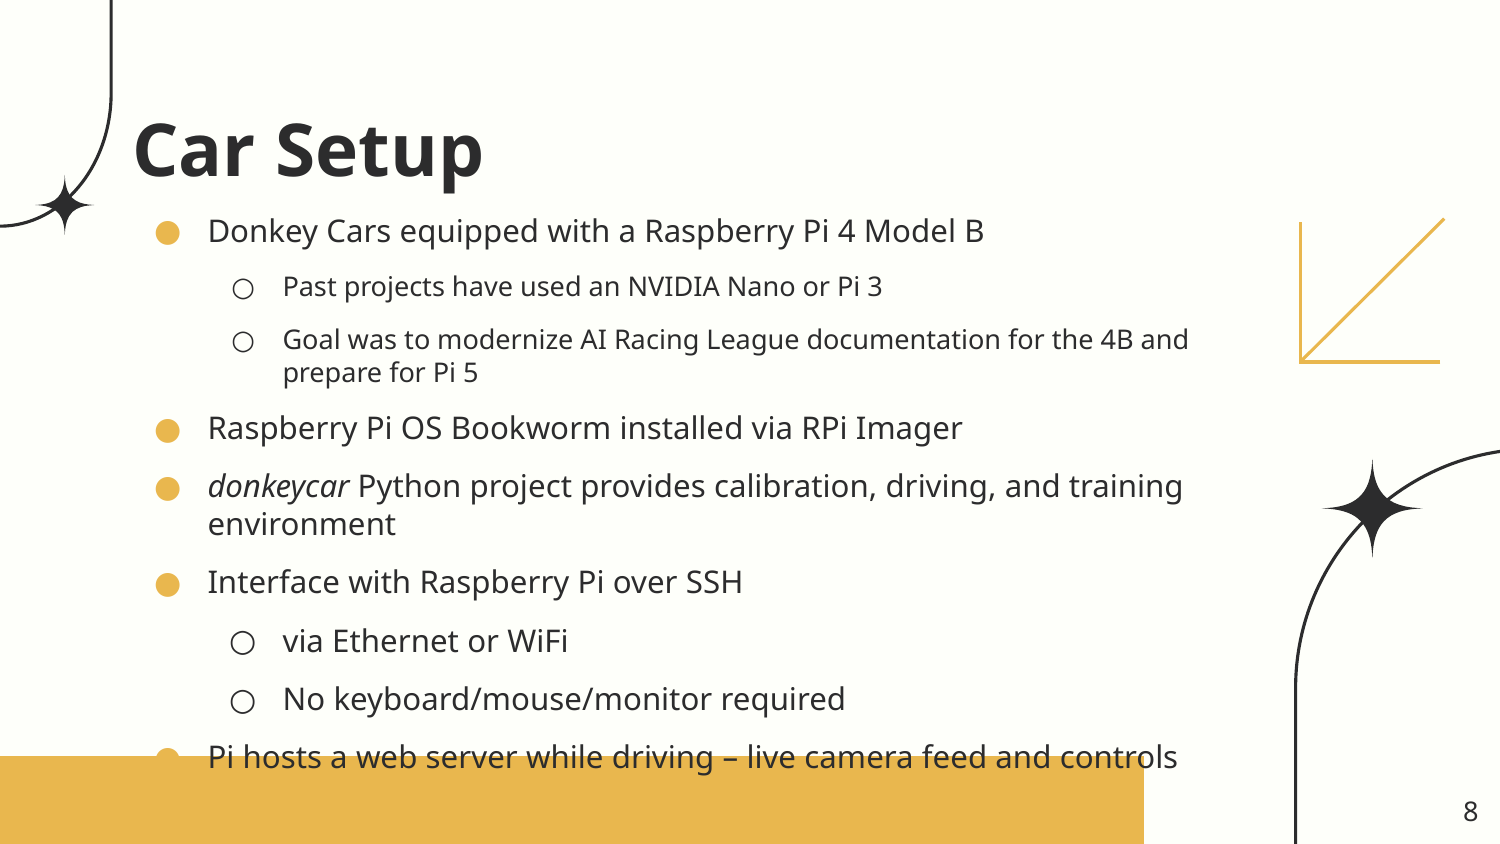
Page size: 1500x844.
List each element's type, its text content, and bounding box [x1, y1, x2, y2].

list Donkey Cars equipped with a Raspberry Pi 4 Model B Past projects have used an NVIDIA Nano or Pi 3 Goal was to modernize AI Racing League documentation for the 4B and prepare for Pi 5 Raspberry Pi OS Bookworm installed via RPi Imager donkeycar Python project provides calibration, driving, and training environment Interface with Raspberry Pi over SSH via Ethernet or WiFi No keyboard/mouse/monitor required Pi hosts a web server while driving – live camera feed and controls [117, 196, 1268, 756]
title Car Setup [117, 88, 1383, 189]
slide_number 8 [1403, 779, 1494, 844]
